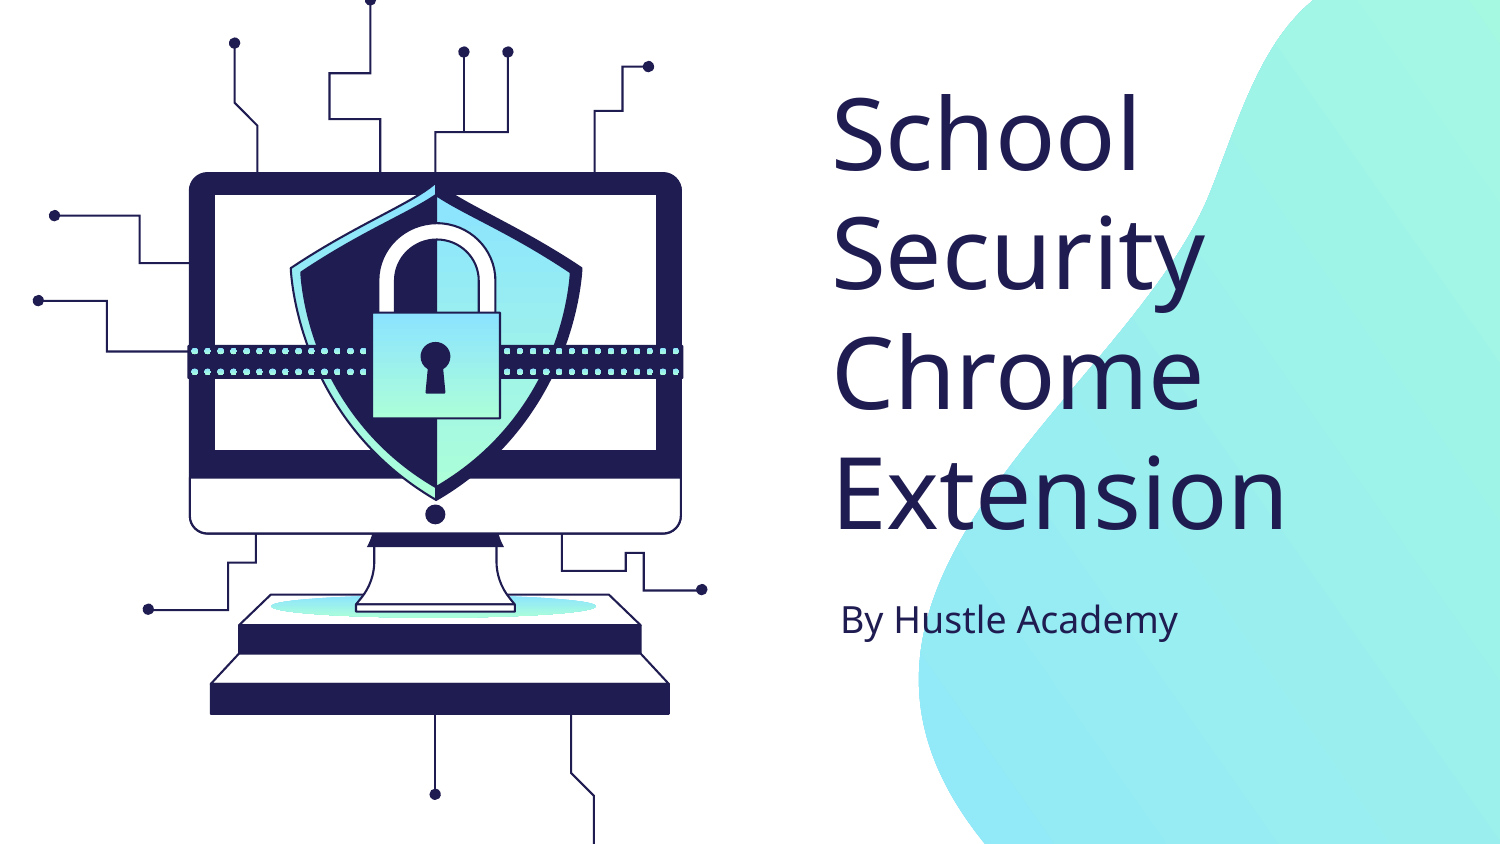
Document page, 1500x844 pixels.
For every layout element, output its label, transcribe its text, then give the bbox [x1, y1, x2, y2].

text_box [921, 0, 1500, 844]
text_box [31, 0, 708, 844]
title School Security Chrome Extension [816, 86, 1435, 565]
subtitle By Hustle Academy [825, 580, 1461, 711]
